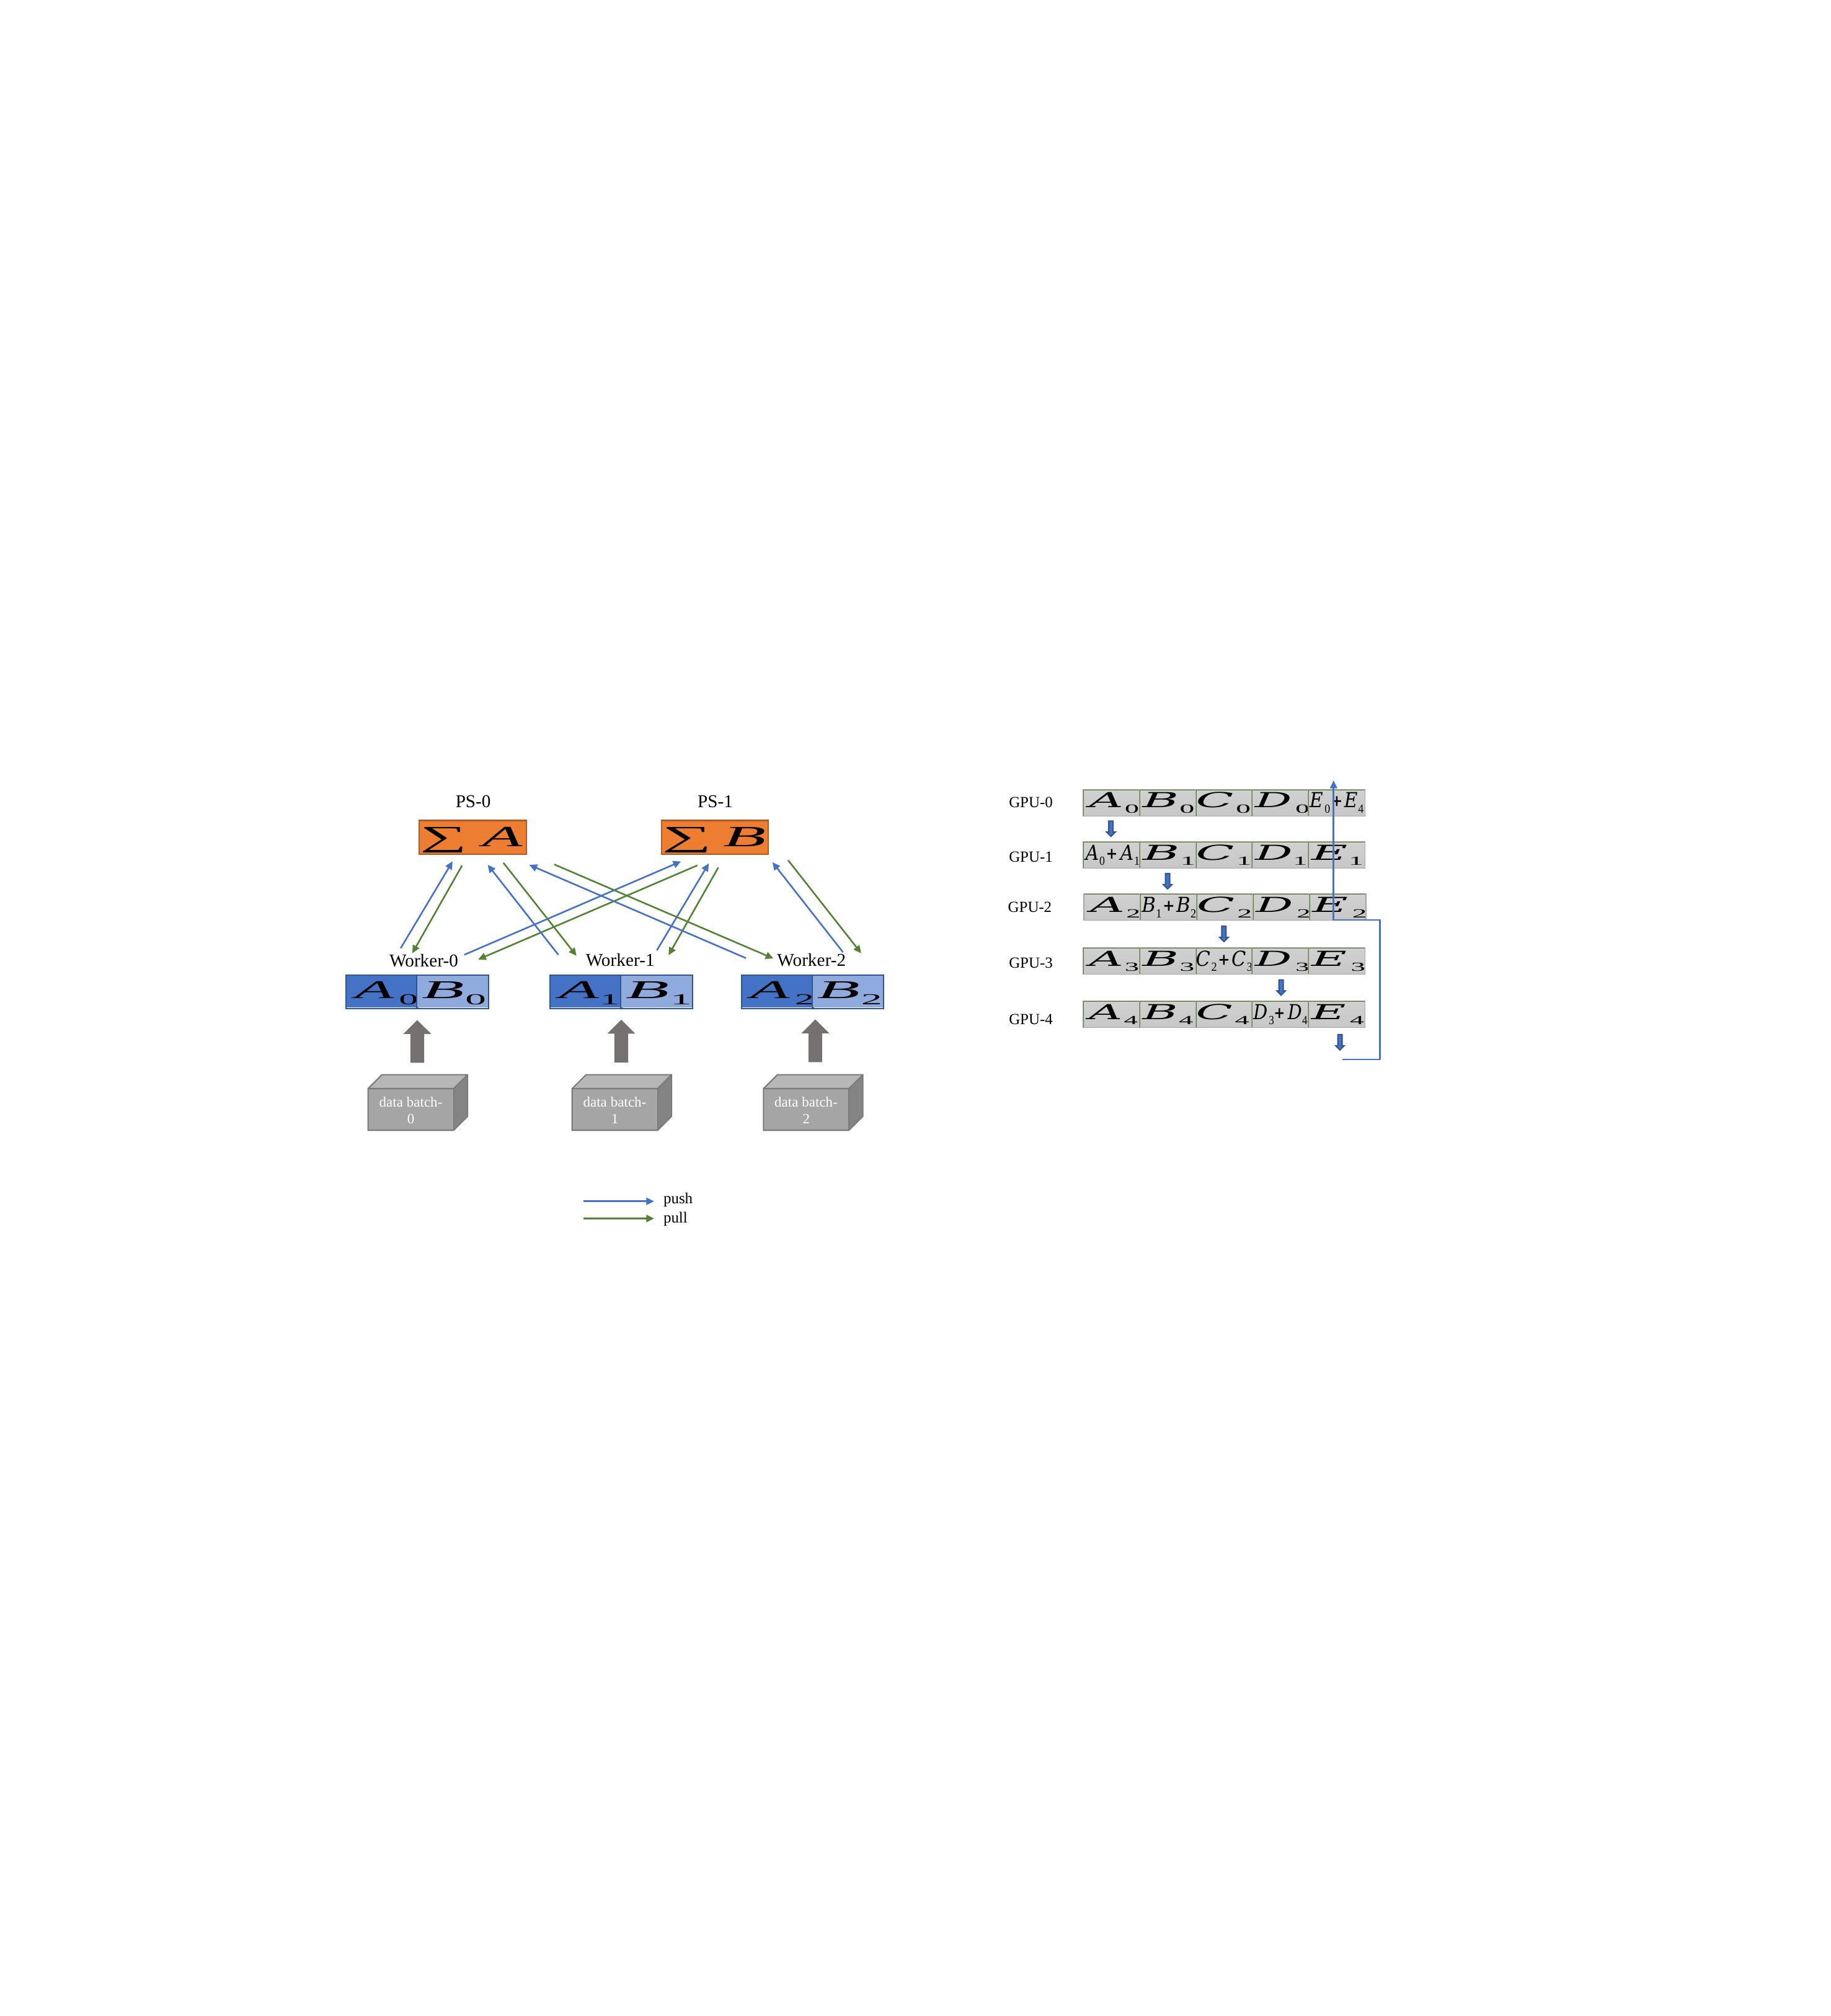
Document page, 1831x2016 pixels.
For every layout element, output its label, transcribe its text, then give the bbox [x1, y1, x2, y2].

text_box data batch-1 [571, 1074, 673, 1131]
text_box PS-0 [446, 785, 500, 816]
text_box [1161, 873, 1174, 890]
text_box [1333, 780, 1380, 1059]
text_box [772, 862, 788, 952]
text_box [487, 865, 503, 955]
text_box GPU-4 [1000, 1004, 1062, 1032]
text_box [575, 1076, 669, 1087]
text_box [401, 861, 453, 948]
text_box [412, 865, 463, 953]
text_box GPU-2 [998, 891, 1062, 920]
text_box GPU-1 [1000, 842, 1062, 870]
text_box [1105, 820, 1117, 838]
text_box [403, 1020, 432, 1063]
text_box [529, 865, 554, 958]
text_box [503, 862, 577, 956]
text_box Worker-0 [380, 944, 468, 975]
text_box GPU-0 [1000, 787, 1062, 815]
text_box 放置训练 [766, 1076, 860, 1087]
text_box data batch-0 [367, 1074, 469, 1131]
text_box [1218, 926, 1230, 943]
text_box PS-1 [688, 785, 743, 816]
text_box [788, 860, 861, 953]
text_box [464, 861, 681, 955]
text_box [554, 864, 774, 958]
text_box data batch-2 [763, 1074, 864, 1131]
text_box GPU-3 [1000, 948, 1062, 976]
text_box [478, 865, 698, 960]
text_box Worker-2 [768, 952, 856, 975]
text_box pull [654, 1203, 697, 1231]
text_box [801, 1019, 830, 1063]
text_box [1275, 979, 1287, 996]
text_box [371, 1076, 465, 1087]
text_box push [654, 1183, 703, 1211]
text_box Worker-1 [577, 960, 664, 975]
text_box [607, 1019, 636, 1063]
